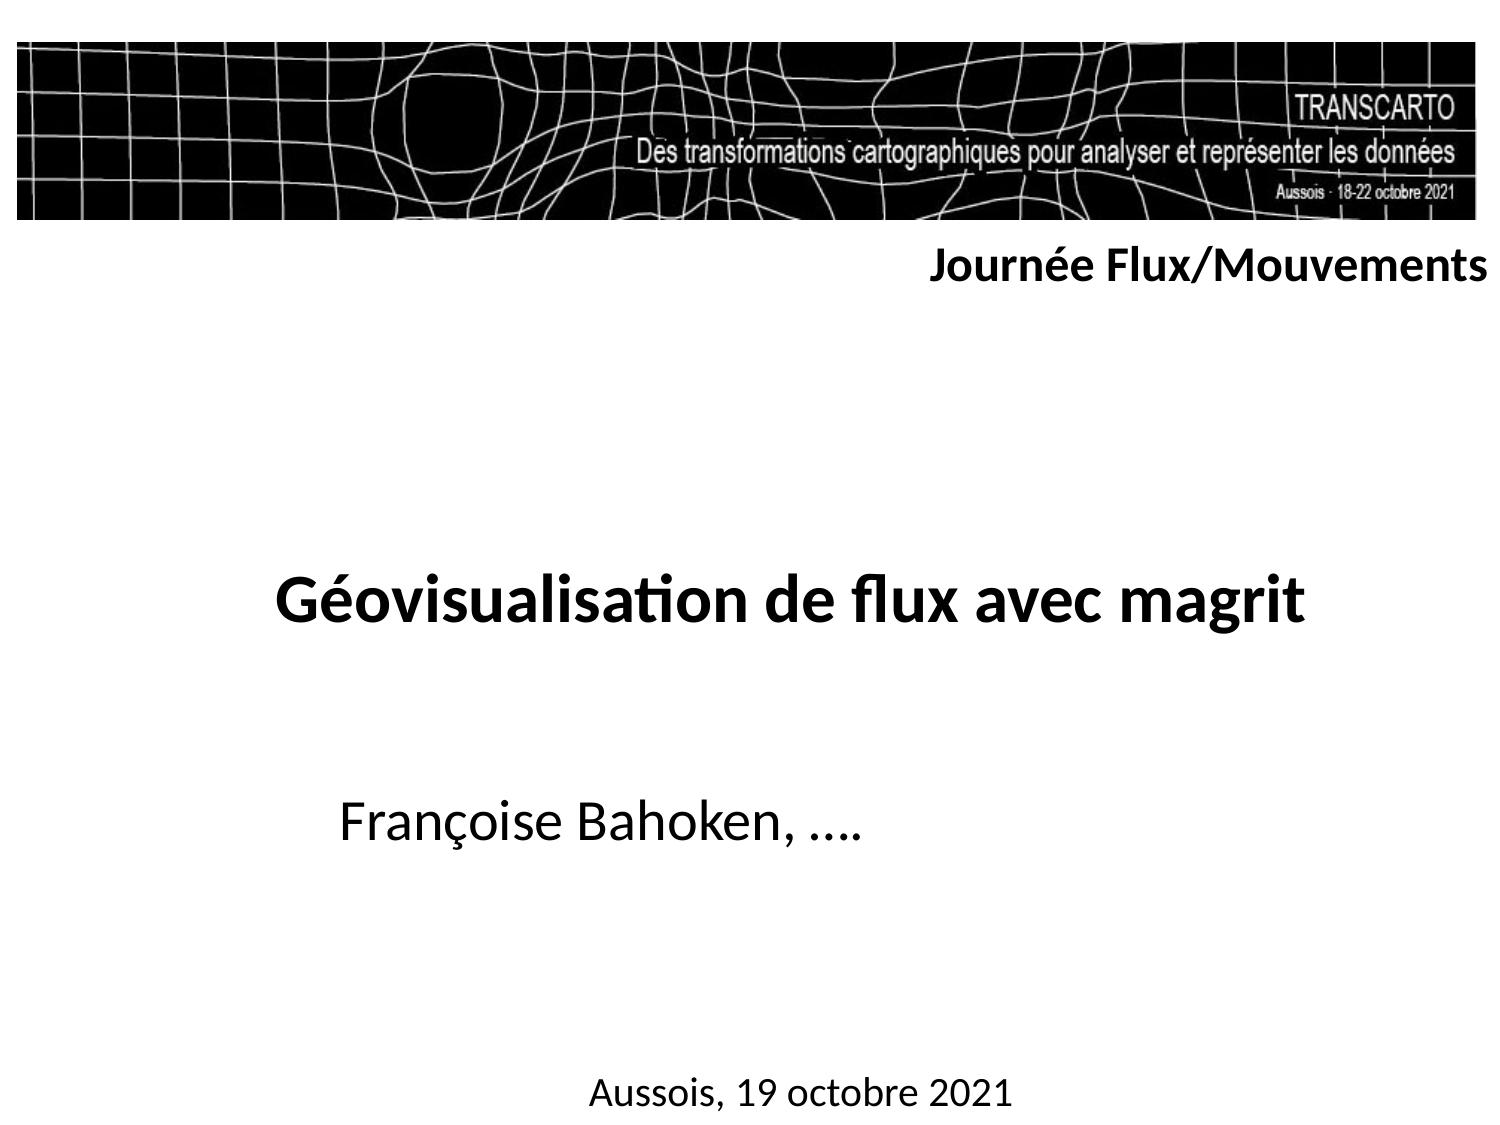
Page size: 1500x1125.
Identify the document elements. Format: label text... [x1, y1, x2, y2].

text_box Aussois, 19 octobre 2021 [289, 1057, 1323, 1125]
text_box Géovisualisation de flux avec magrit [184, 517, 1399, 672]
text_box Françoise Bahoken, …. [324, 774, 1375, 865]
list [17, 42, 1478, 221]
text_box Journée Flux/Mouvements [469, 223, 1500, 314]
